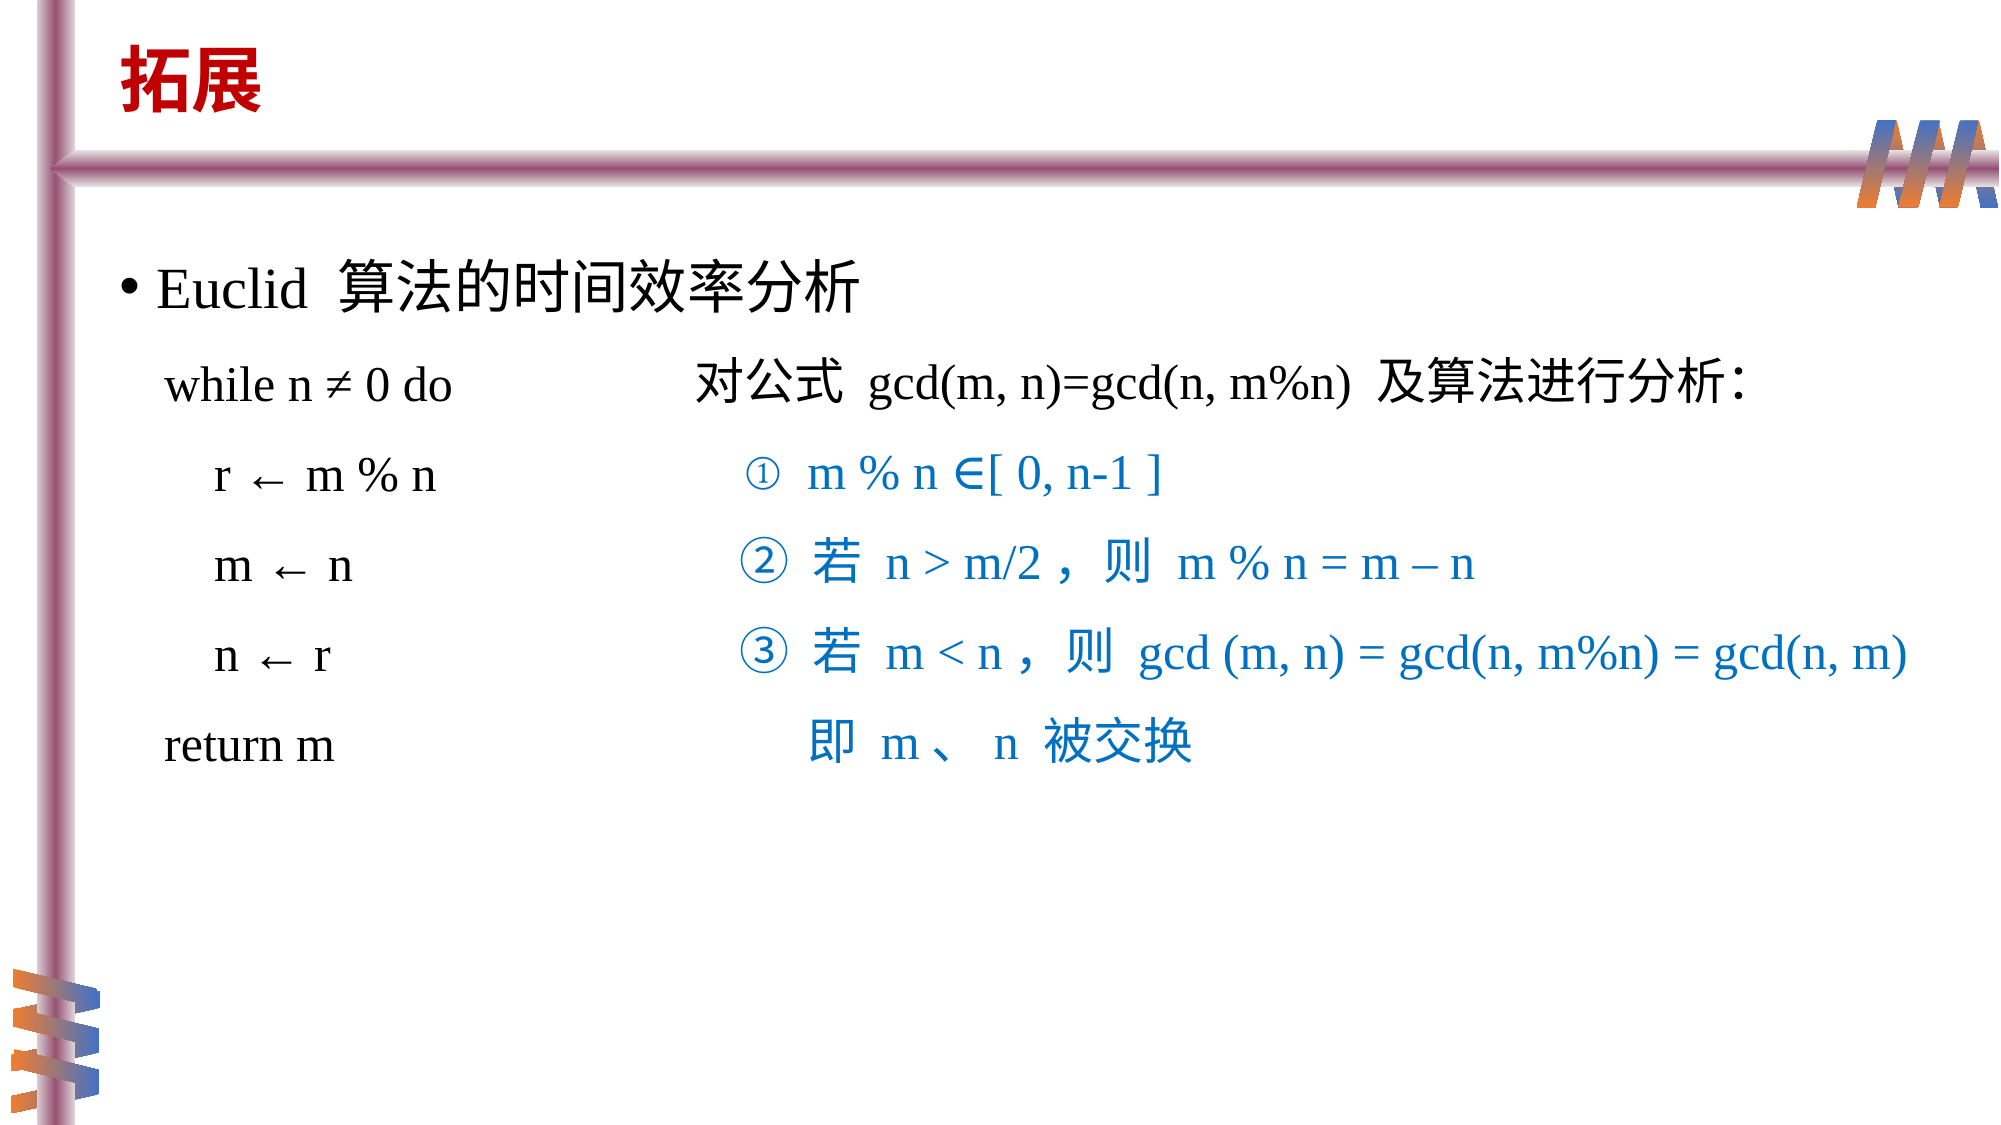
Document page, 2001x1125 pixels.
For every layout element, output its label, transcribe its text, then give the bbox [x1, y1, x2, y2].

text_box 对公式 gcd(m, n)=gcd(n, m%n) 及算法进行分析： ① m % n ∈[ 0, n-1 ] ② 若 n > m/2，则 m % n = m – n ③ 若 m < n，则 gcd (m, n) = gcd(n, m%n) = gcd(n, m) 即 m、n 被交换 [679, 311, 1937, 941]
list Euclid 算法的时间效率分析 [104, 207, 1962, 338]
text_box while n ≠ 0 do r ← m % n m ← n n ← r return m [149, 314, 623, 787]
title 拓展 [104, 37, 1962, 130]
